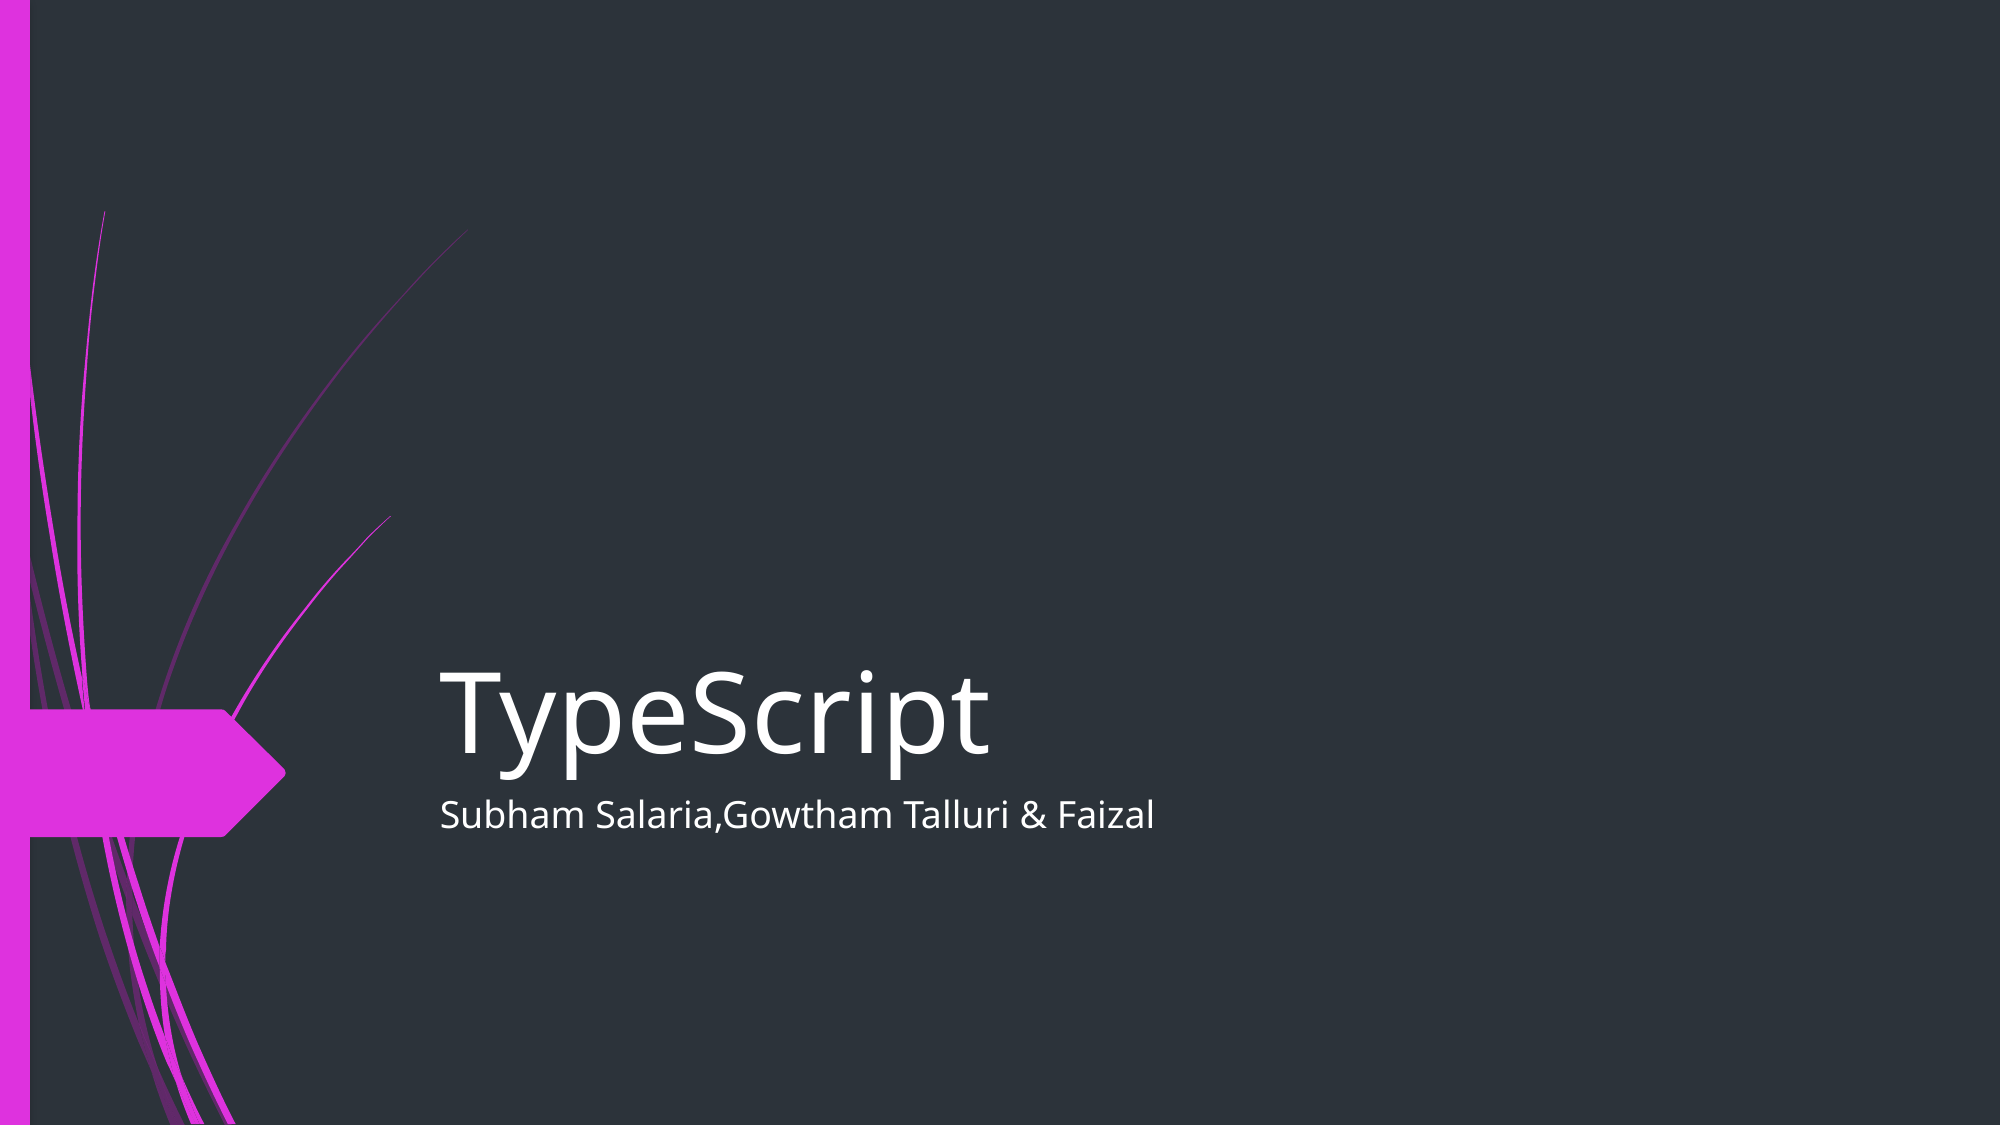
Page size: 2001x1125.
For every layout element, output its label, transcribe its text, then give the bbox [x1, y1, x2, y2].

title TypeScript [424, 412, 1888, 784]
subtitle Subham Salaria,Gowtham Talluri & Faizal [424, 783, 1246, 879]
